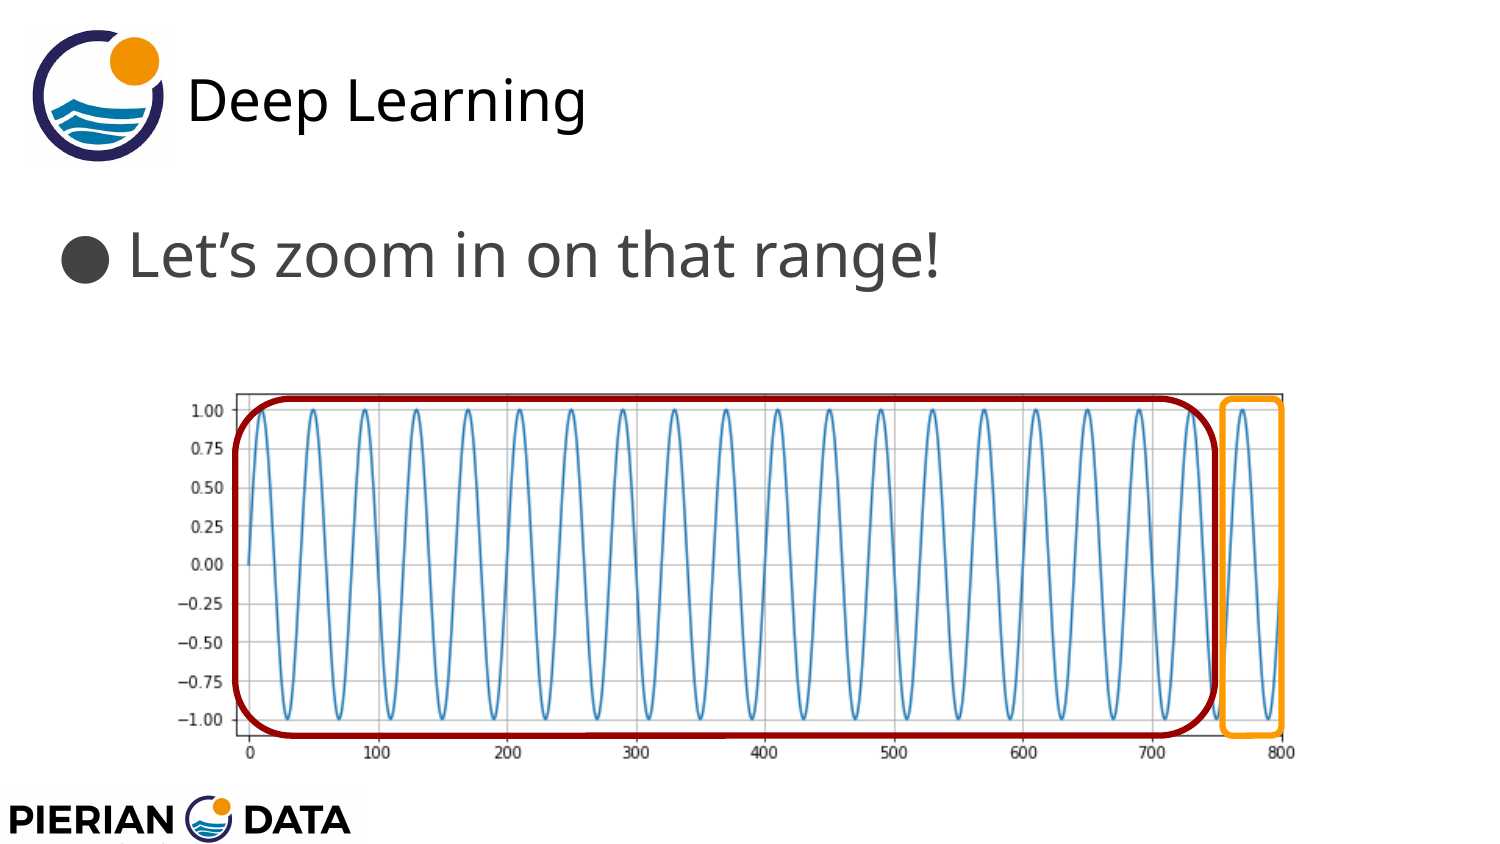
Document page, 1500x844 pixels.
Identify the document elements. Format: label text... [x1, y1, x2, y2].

title Deep Learning [176, 48, 1449, 143]
list Let’s zoom in on that range! [37, 189, 1500, 750]
picture [24, 24, 172, 167]
picture [165, 378, 1307, 773]
picture [0, 787, 368, 844]
